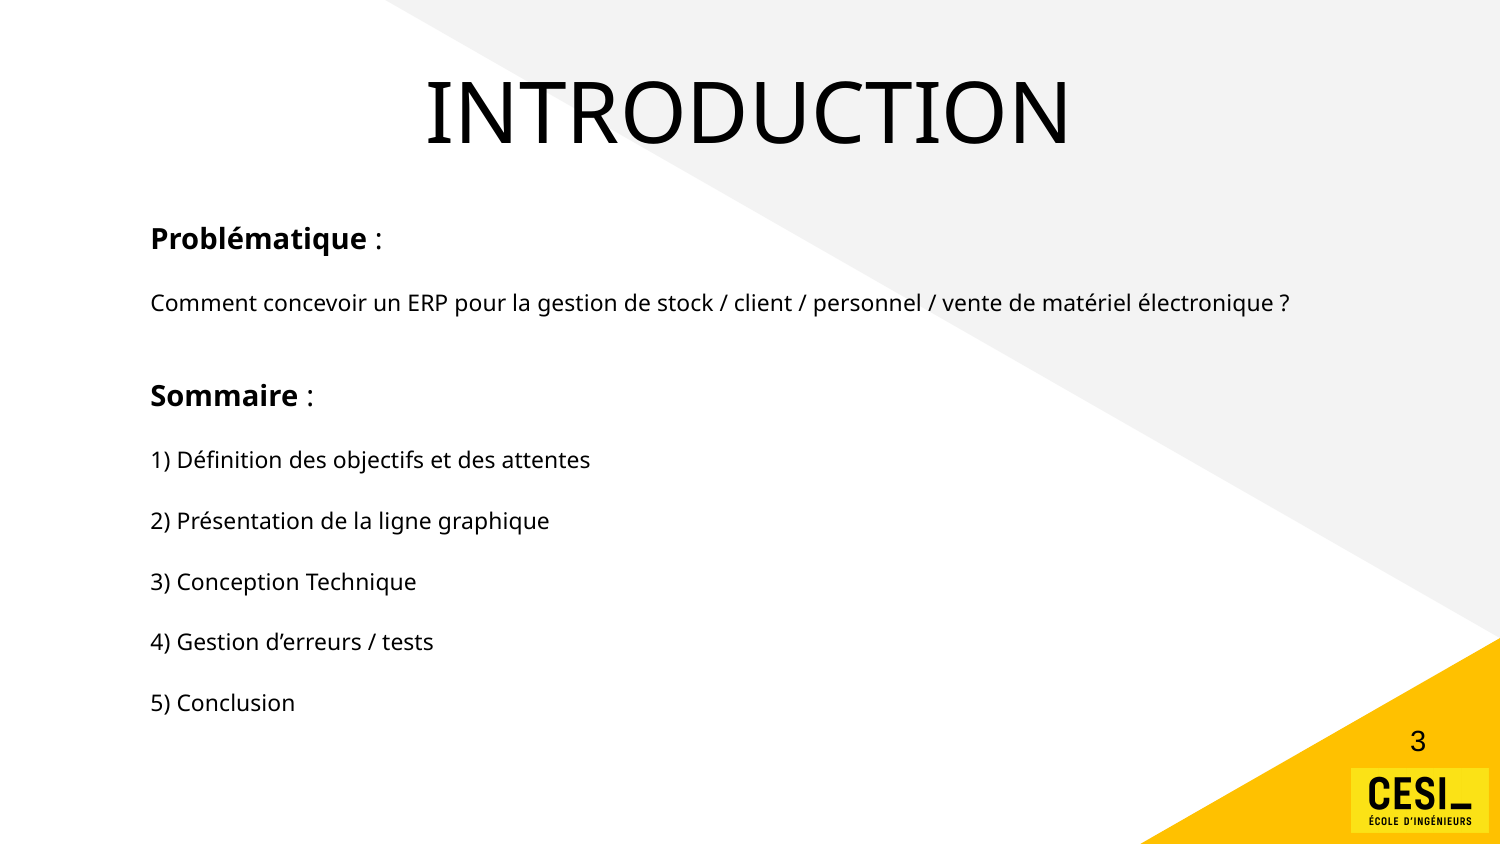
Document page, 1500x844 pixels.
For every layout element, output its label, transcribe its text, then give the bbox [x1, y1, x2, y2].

title INTRODUCTION [85, 42, 1415, 137]
picture [1351, 768, 1490, 833]
list Problématique : Comment concevoir un ERP pour la gestion de stock / client / personnel / vente de matériel électronique ? Sommaire : 1) Définition des objectifs et des attentes 2) Présentation de la ligne graphique 3) Conception Technique 4) Gestion d’erreurs / tests 5) Conclusion [135, 205, 1413, 801]
text_box 3 [1395, 715, 1430, 765]
